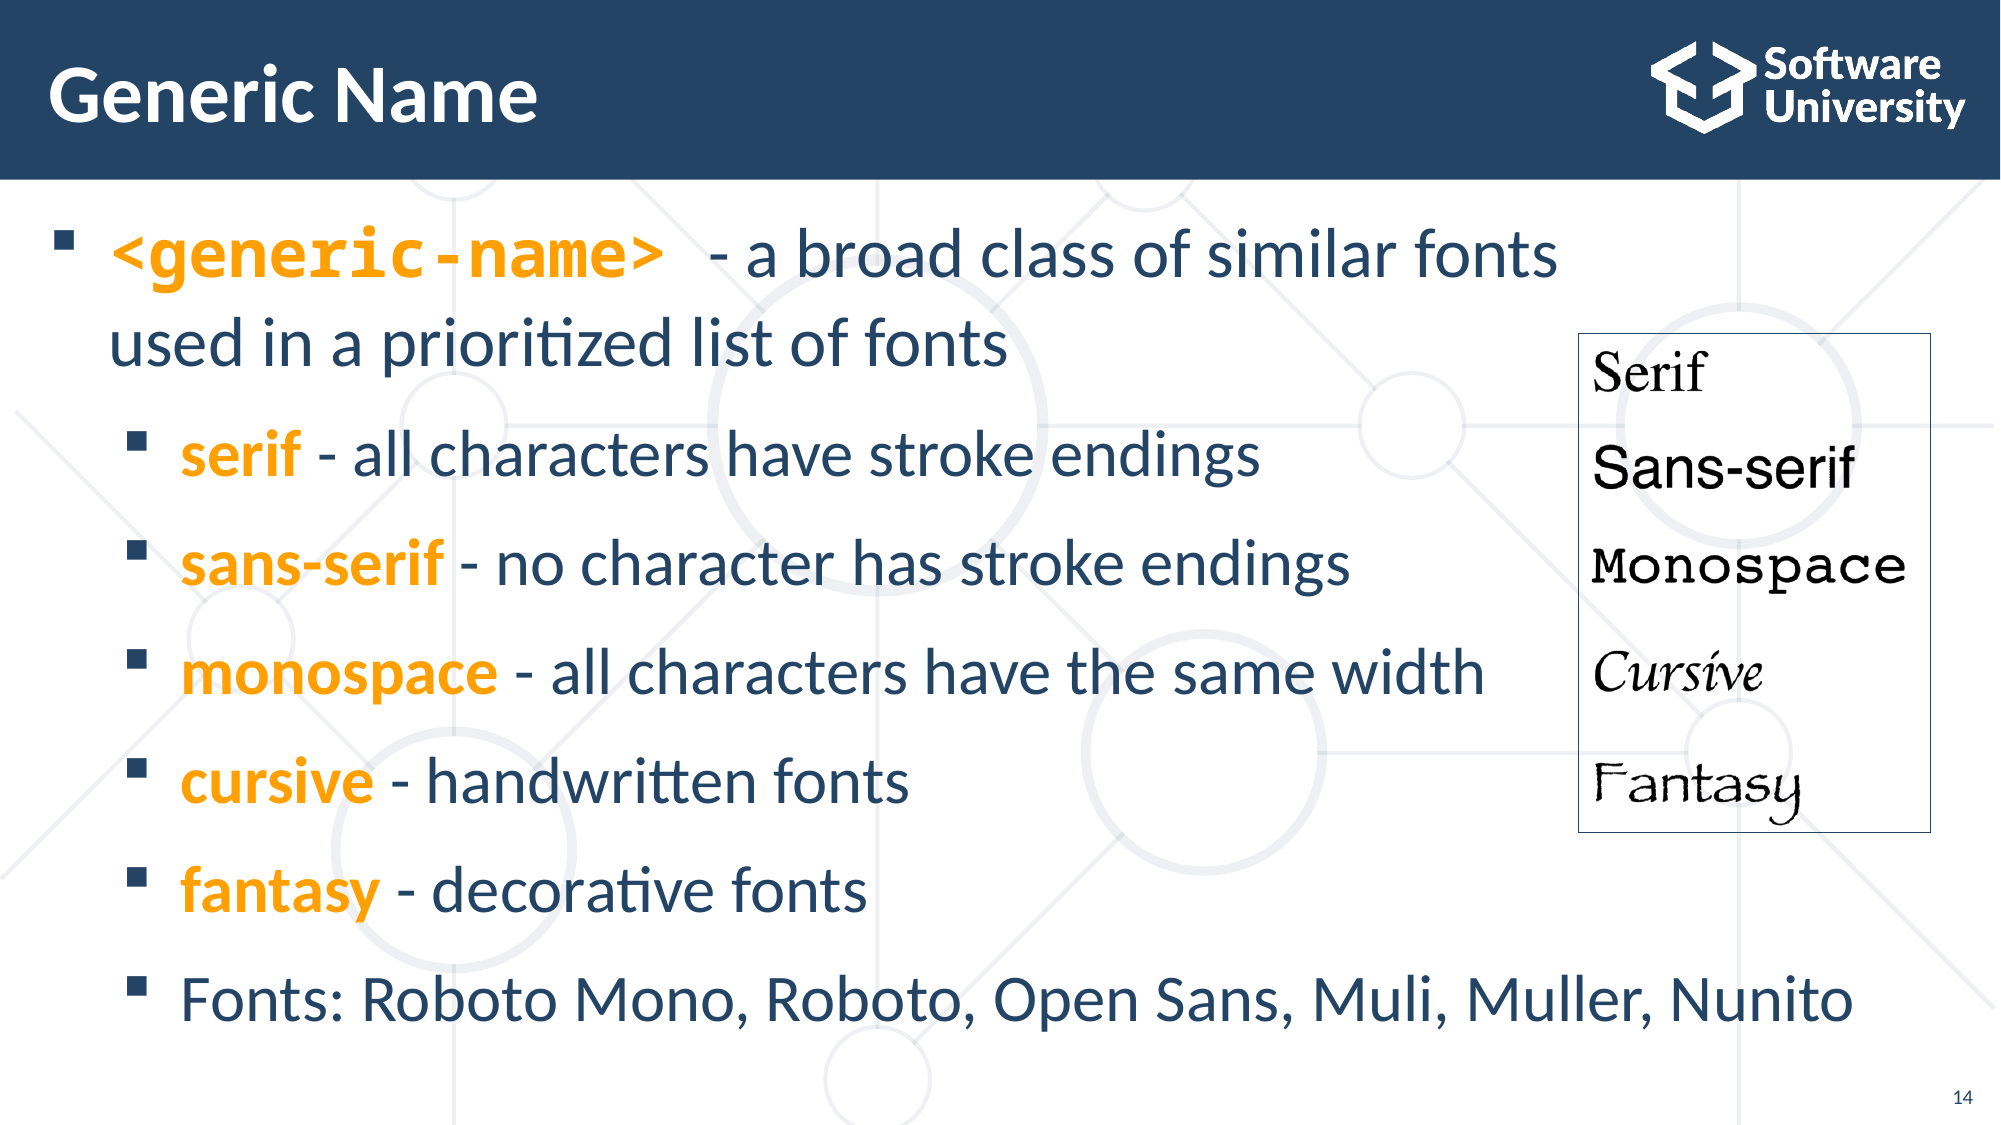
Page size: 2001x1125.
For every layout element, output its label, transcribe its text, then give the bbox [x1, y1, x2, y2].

title Generic Name [31, 16, 1625, 162]
list <generic-name> - a broad class of similar fonts used in a prioritized list of fonts serif - all characters have stroke endings sans-serif - no character has stroke endings monospace - all characters have the same width cursive - handwritten fonts fantasy - decorative fonts Fonts: Roboto Mono, Roboto, Open Sans, Muli, Muller, Nunito [31, 196, 1970, 1104]
picture [1578, 333, 1931, 834]
picture [1651, 41, 1966, 134]
slide_number 14 [1927, 1067, 1989, 1117]
